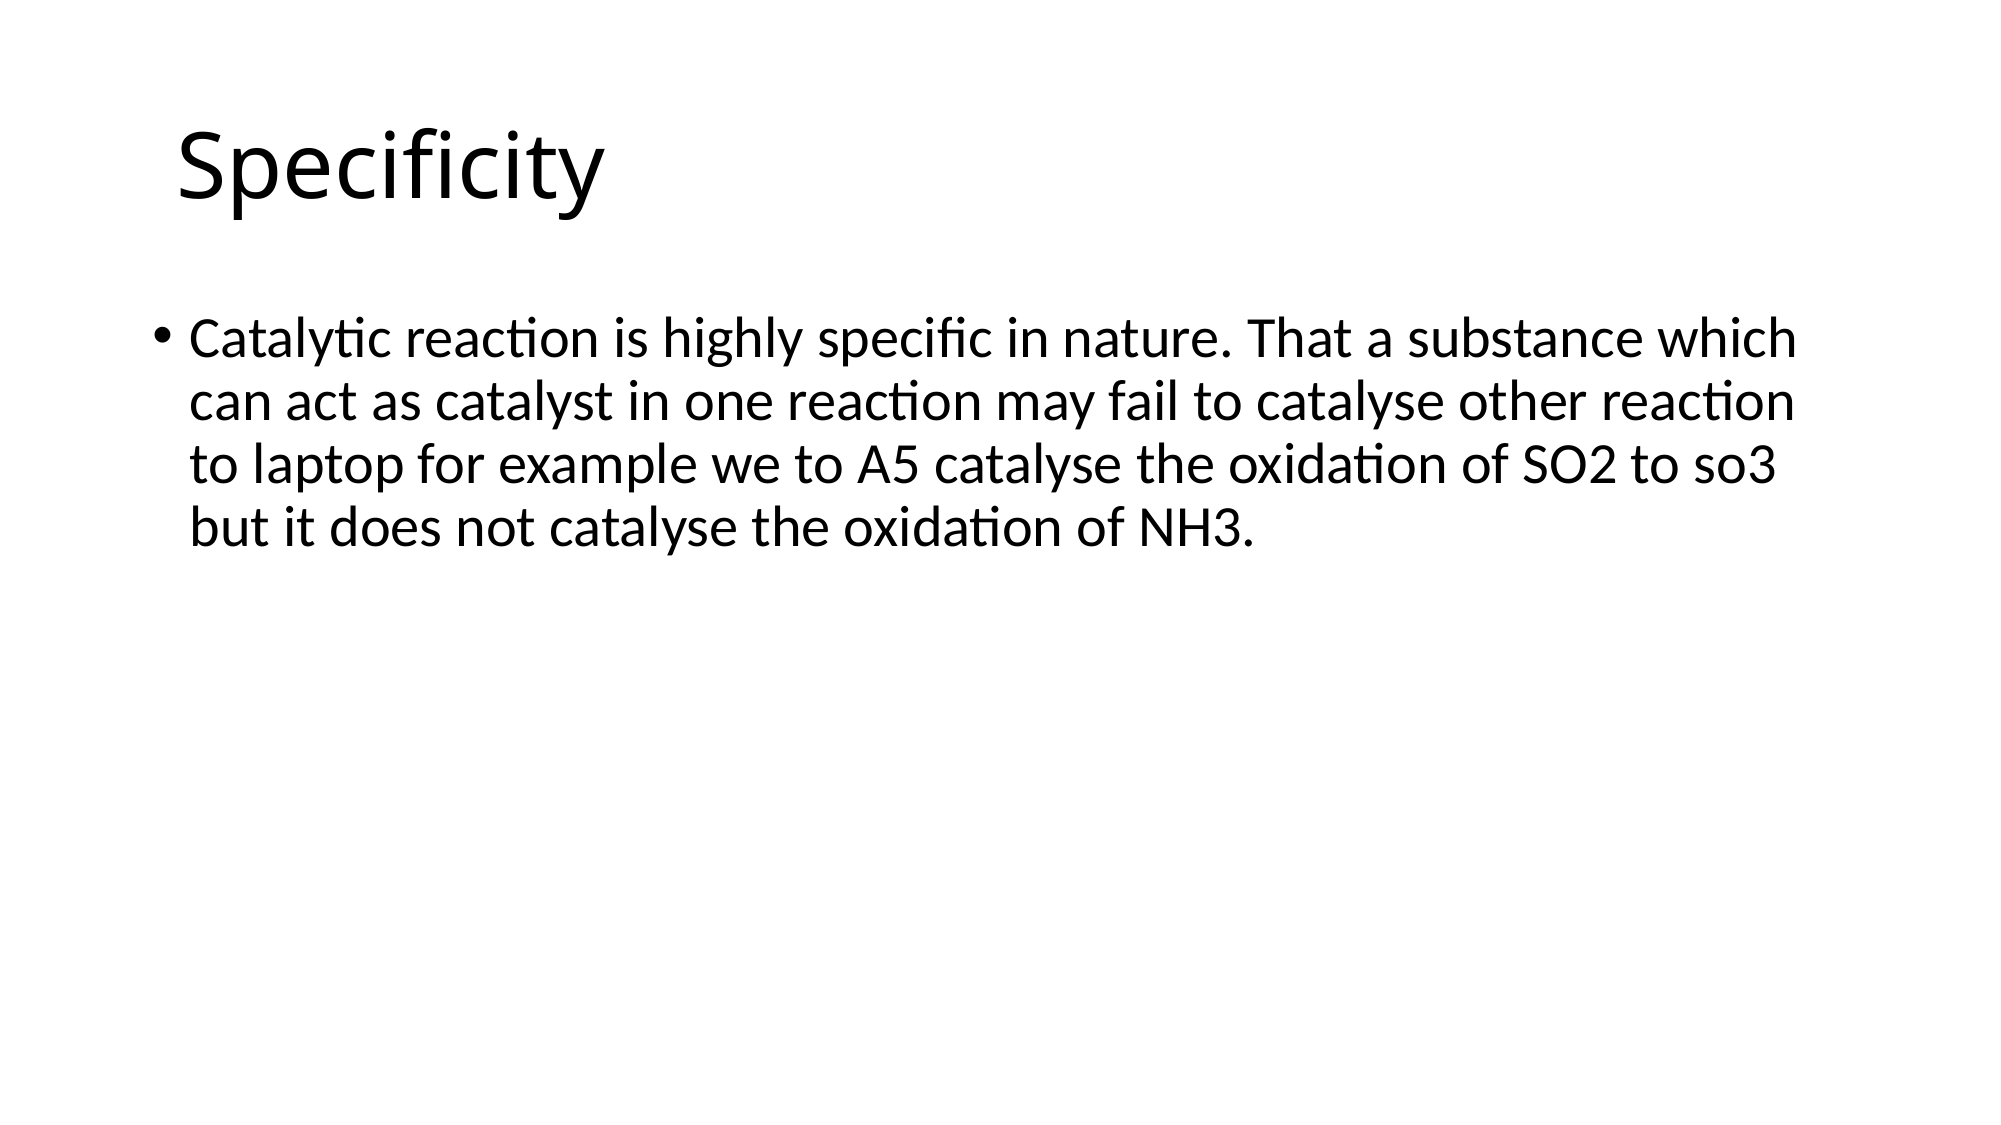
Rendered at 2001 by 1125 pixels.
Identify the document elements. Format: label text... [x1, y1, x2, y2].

list Catalytic reaction is highly specific in nature. That a substance which can act as catalyst in one reaction may fail to catalyse other reaction to laptop for example we to A5 catalyse the oxidation of SO2 to so3 but it does not catalyse the oxidation of NH3. [137, 299, 1863, 1014]
title Specificity [137, 59, 1863, 278]
